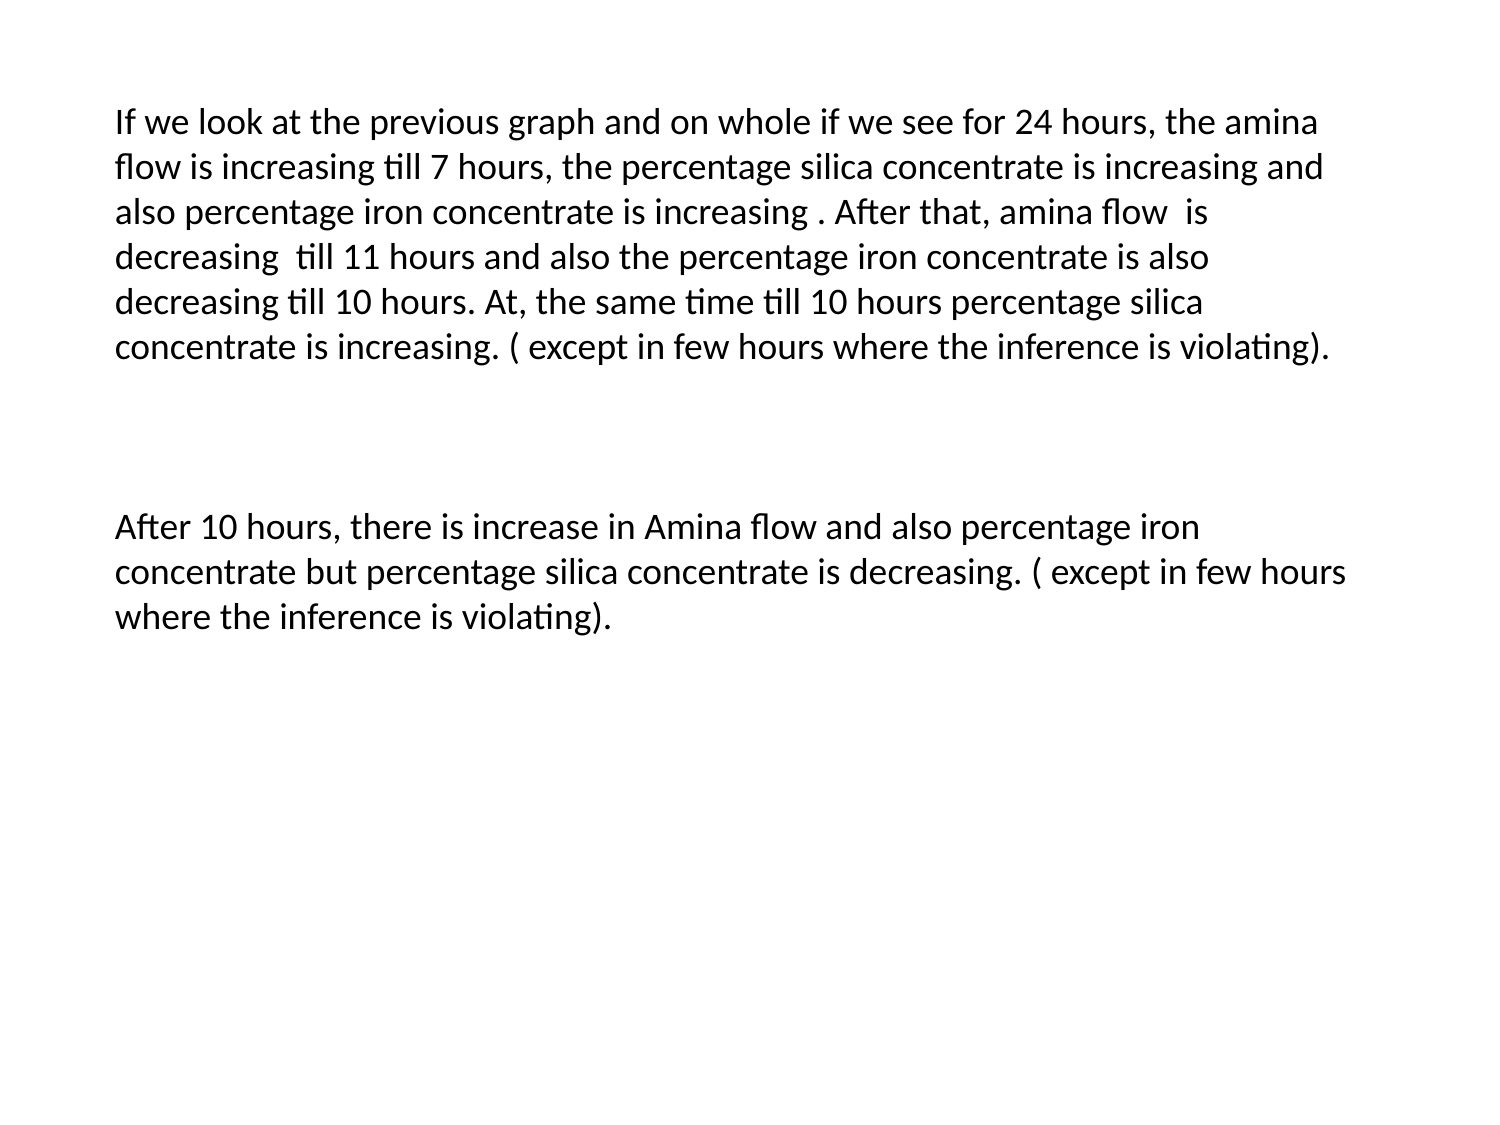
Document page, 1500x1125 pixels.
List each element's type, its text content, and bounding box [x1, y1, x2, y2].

text_box If we look at the previous graph and on whole if we see for 24 hours, the amina flow is increasing till 7 hours, the percentage silica concentrate is increasing and also percentage iron concentrate is increasing . After that, amina flow is decreasing till 11 hours and also the percentage iron concentrate is also decreasing till 10 hours. At, the same time till 10 hours percentage silica concentrate is increasing. ( except in few hours where the inference is violating). After 10 hours, there is increase in Amina flow and also percentage iron concentrate but percentage silica concentrate is decreasing. ( except in few hours where the inference is violating). [100, 89, 1388, 690]
